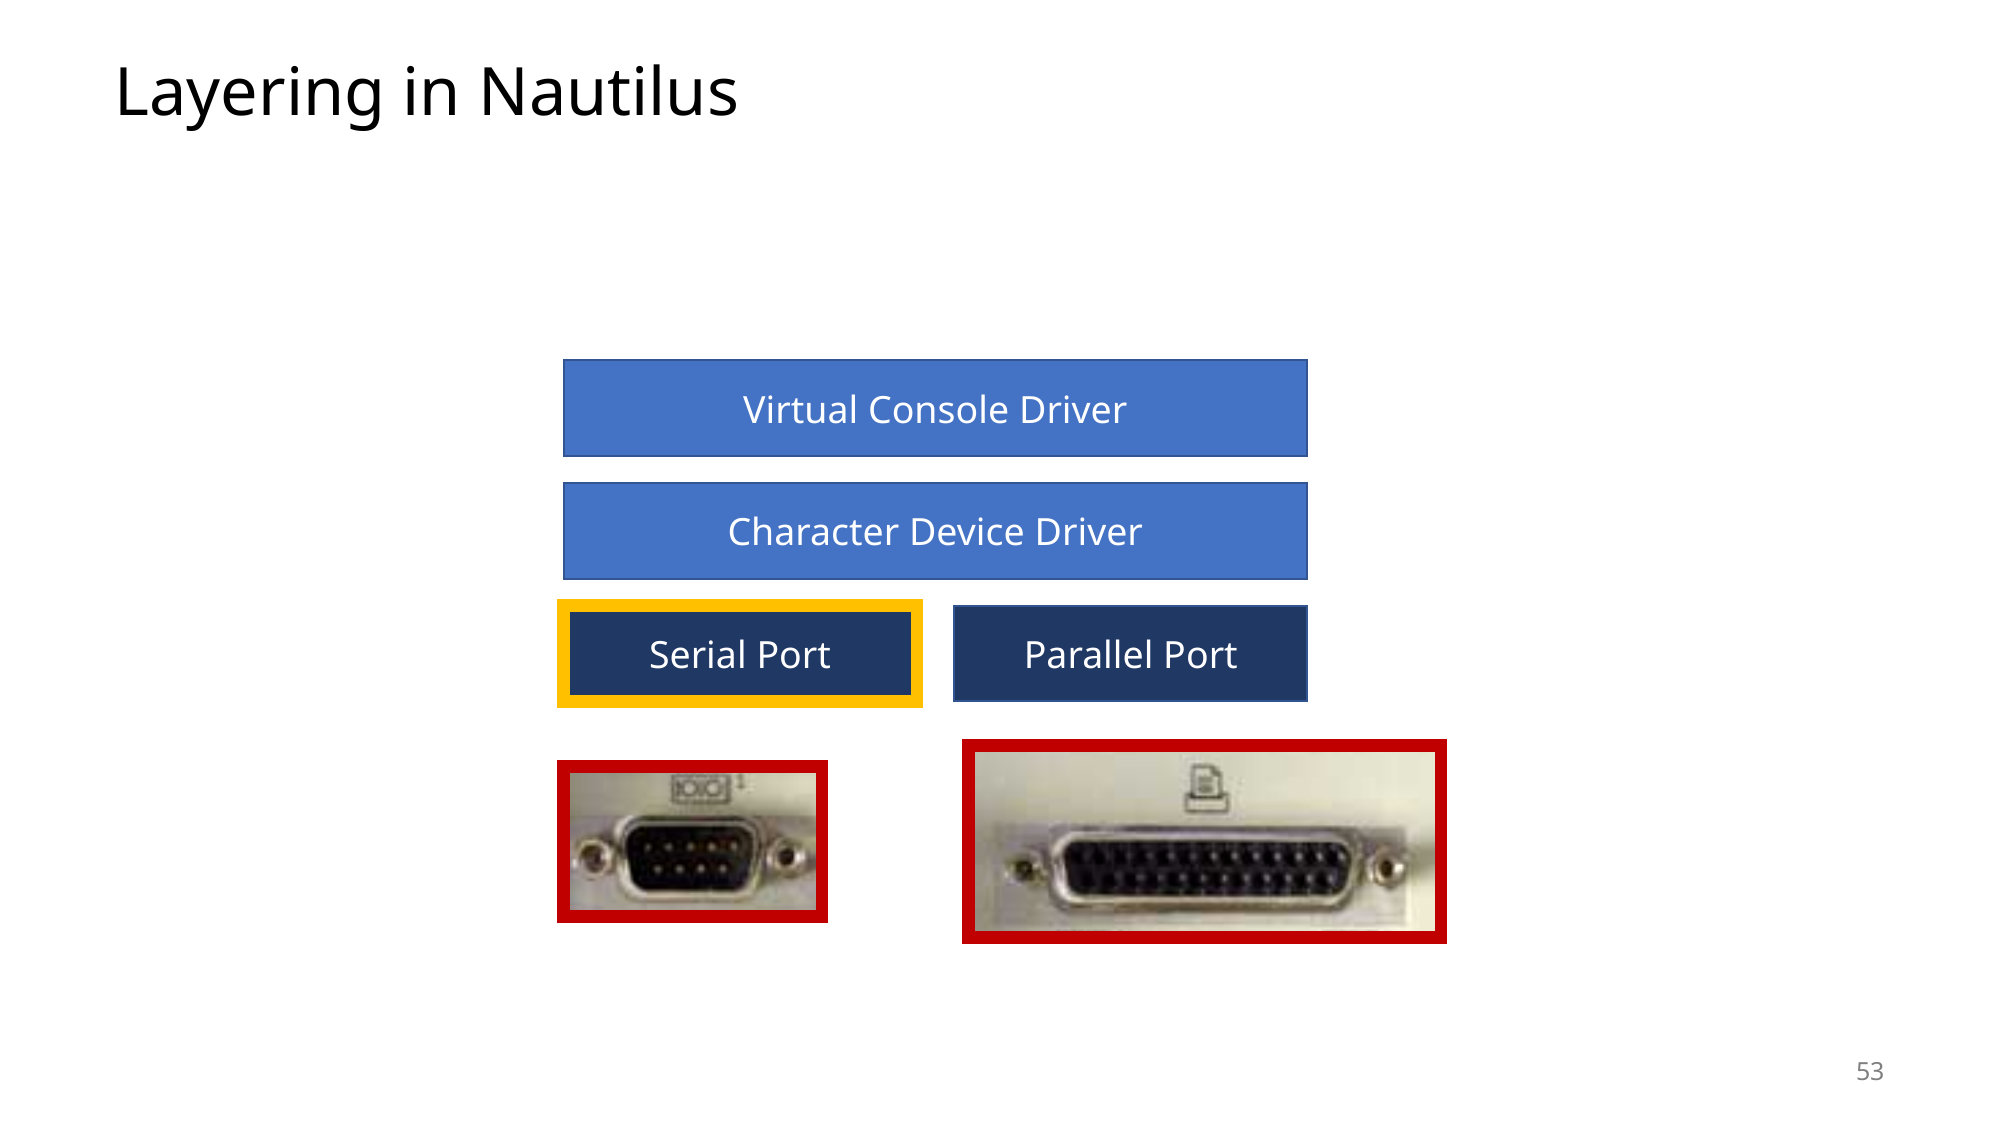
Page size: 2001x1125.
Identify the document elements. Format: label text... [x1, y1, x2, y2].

text_box Serial Port [563, 605, 918, 702]
picture [968, 745, 1442, 938]
title Layering in Nautilus [99, 37, 1900, 150]
picture [563, 766, 822, 917]
text_box Character Device Driver [563, 482, 1308, 580]
text_box Virtual Console Driver [563, 359, 1308, 457]
slide_number 53 [1749, 1042, 1900, 1103]
text_box Parallel Port [953, 605, 1308, 702]
